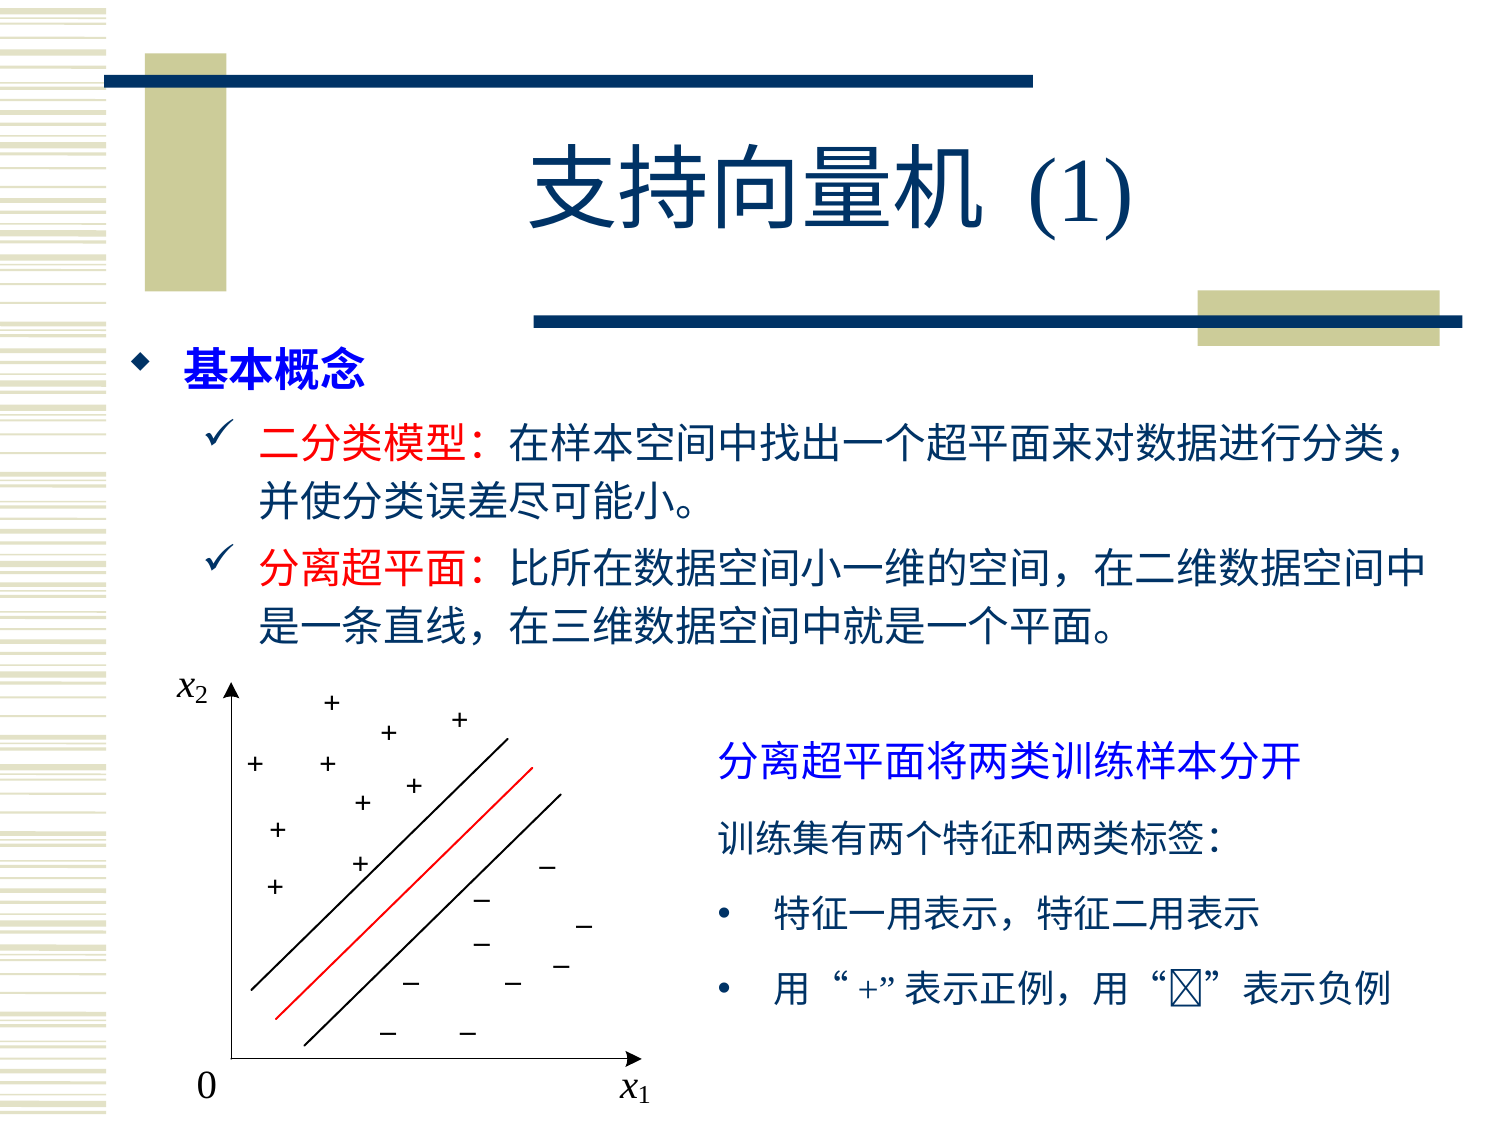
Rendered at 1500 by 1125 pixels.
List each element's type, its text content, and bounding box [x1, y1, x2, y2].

picture [123, 641, 692, 1125]
text_box 基本概念 二分类模型：在样本空间中找出一个超平面来对数据进行分类，并使分类误差尽可能小。 分离超平面：比所在数据空间小一维的空间，在二维数据空间中是一条直线，在三维数据空间中就是一个平面。 [112, 333, 1447, 657]
title 支持向量机 (1) [224, 99, 1436, 288]
